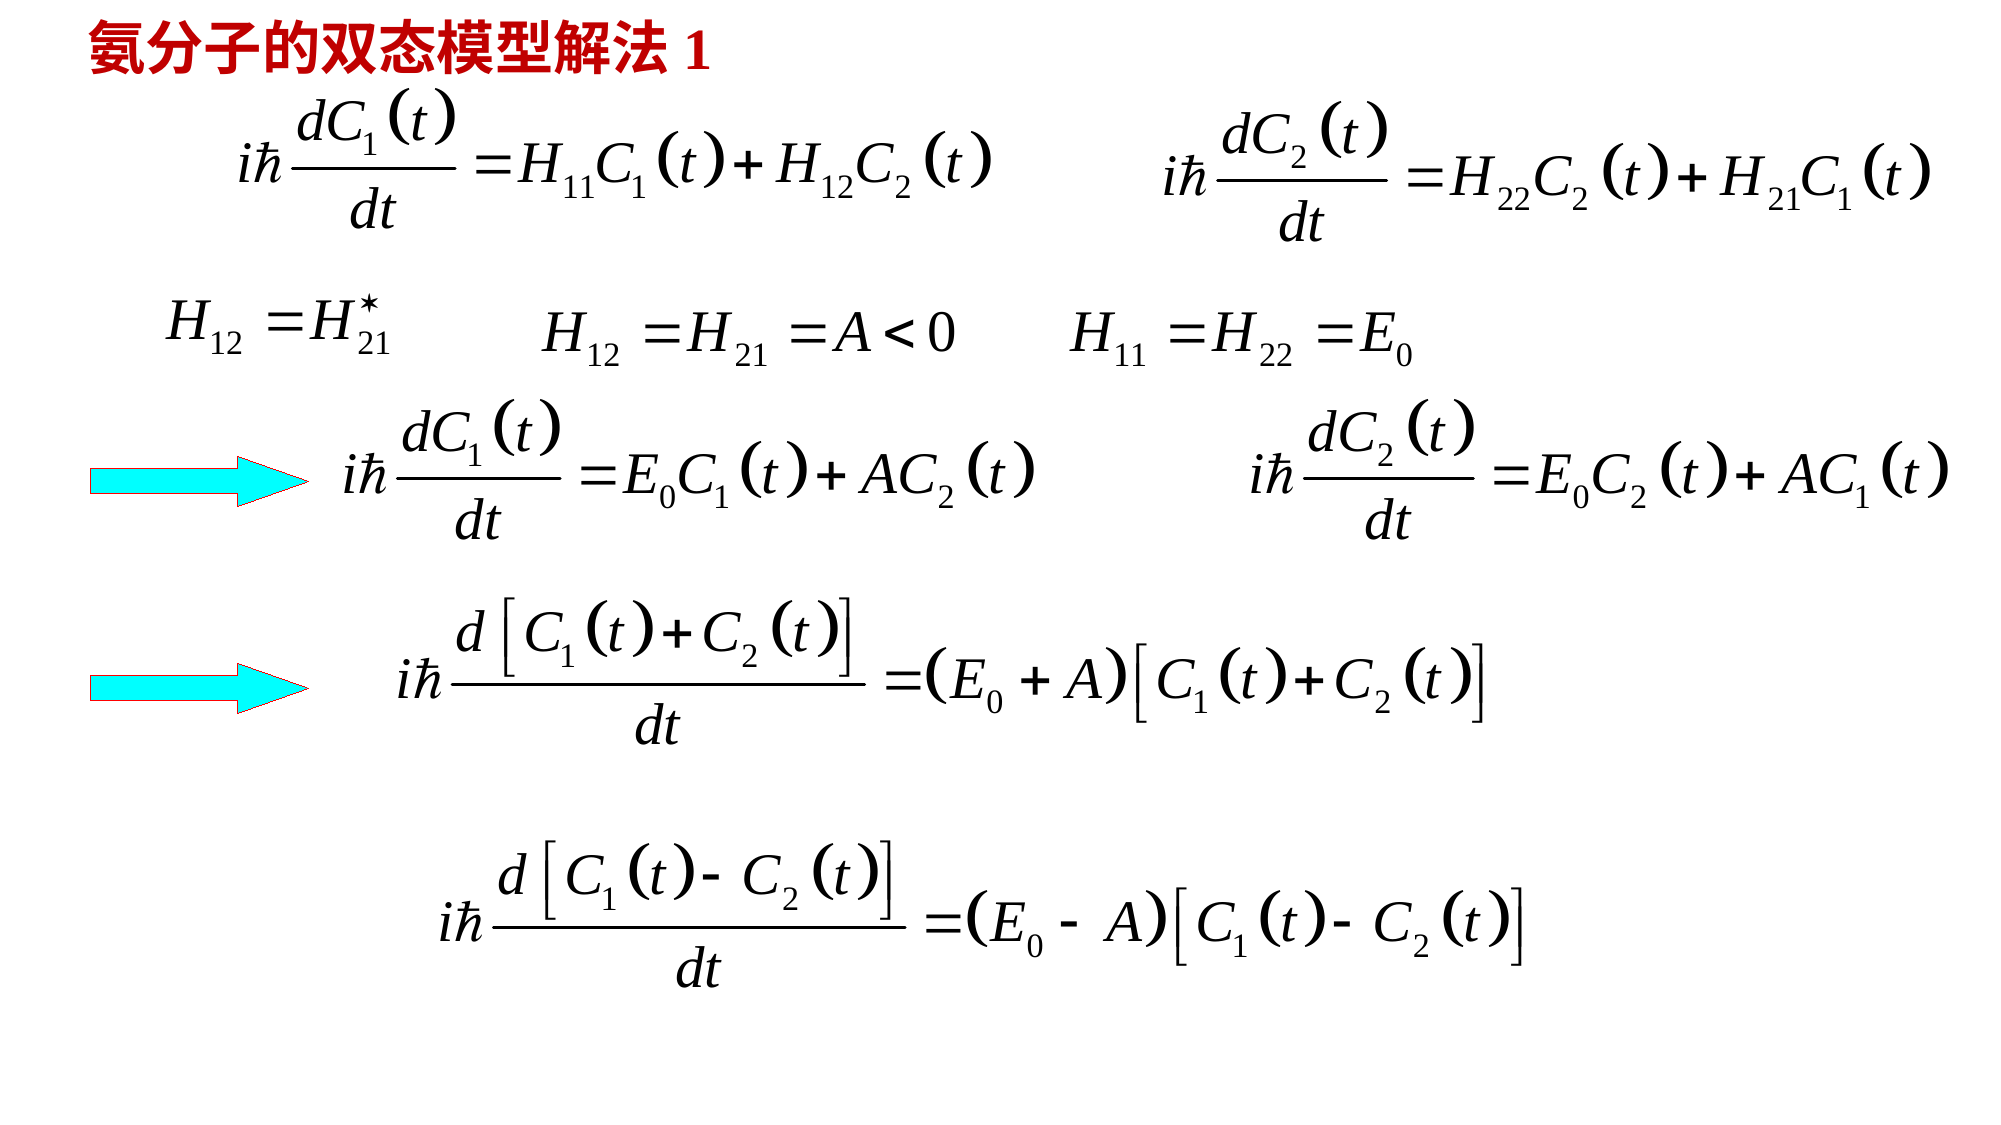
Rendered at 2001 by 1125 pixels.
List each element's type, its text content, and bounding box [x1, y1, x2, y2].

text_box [334, 390, 1042, 553]
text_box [532, 292, 970, 381]
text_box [155, 275, 401, 369]
text_box [90, 663, 309, 714]
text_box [1154, 92, 1936, 255]
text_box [229, 79, 1001, 242]
text_box 氨分子的双态模型解法1 [72, 3, 728, 89]
text_box [90, 456, 309, 507]
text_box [430, 828, 1545, 1001]
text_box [388, 585, 1504, 758]
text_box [1240, 390, 1954, 553]
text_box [1059, 292, 1423, 381]
